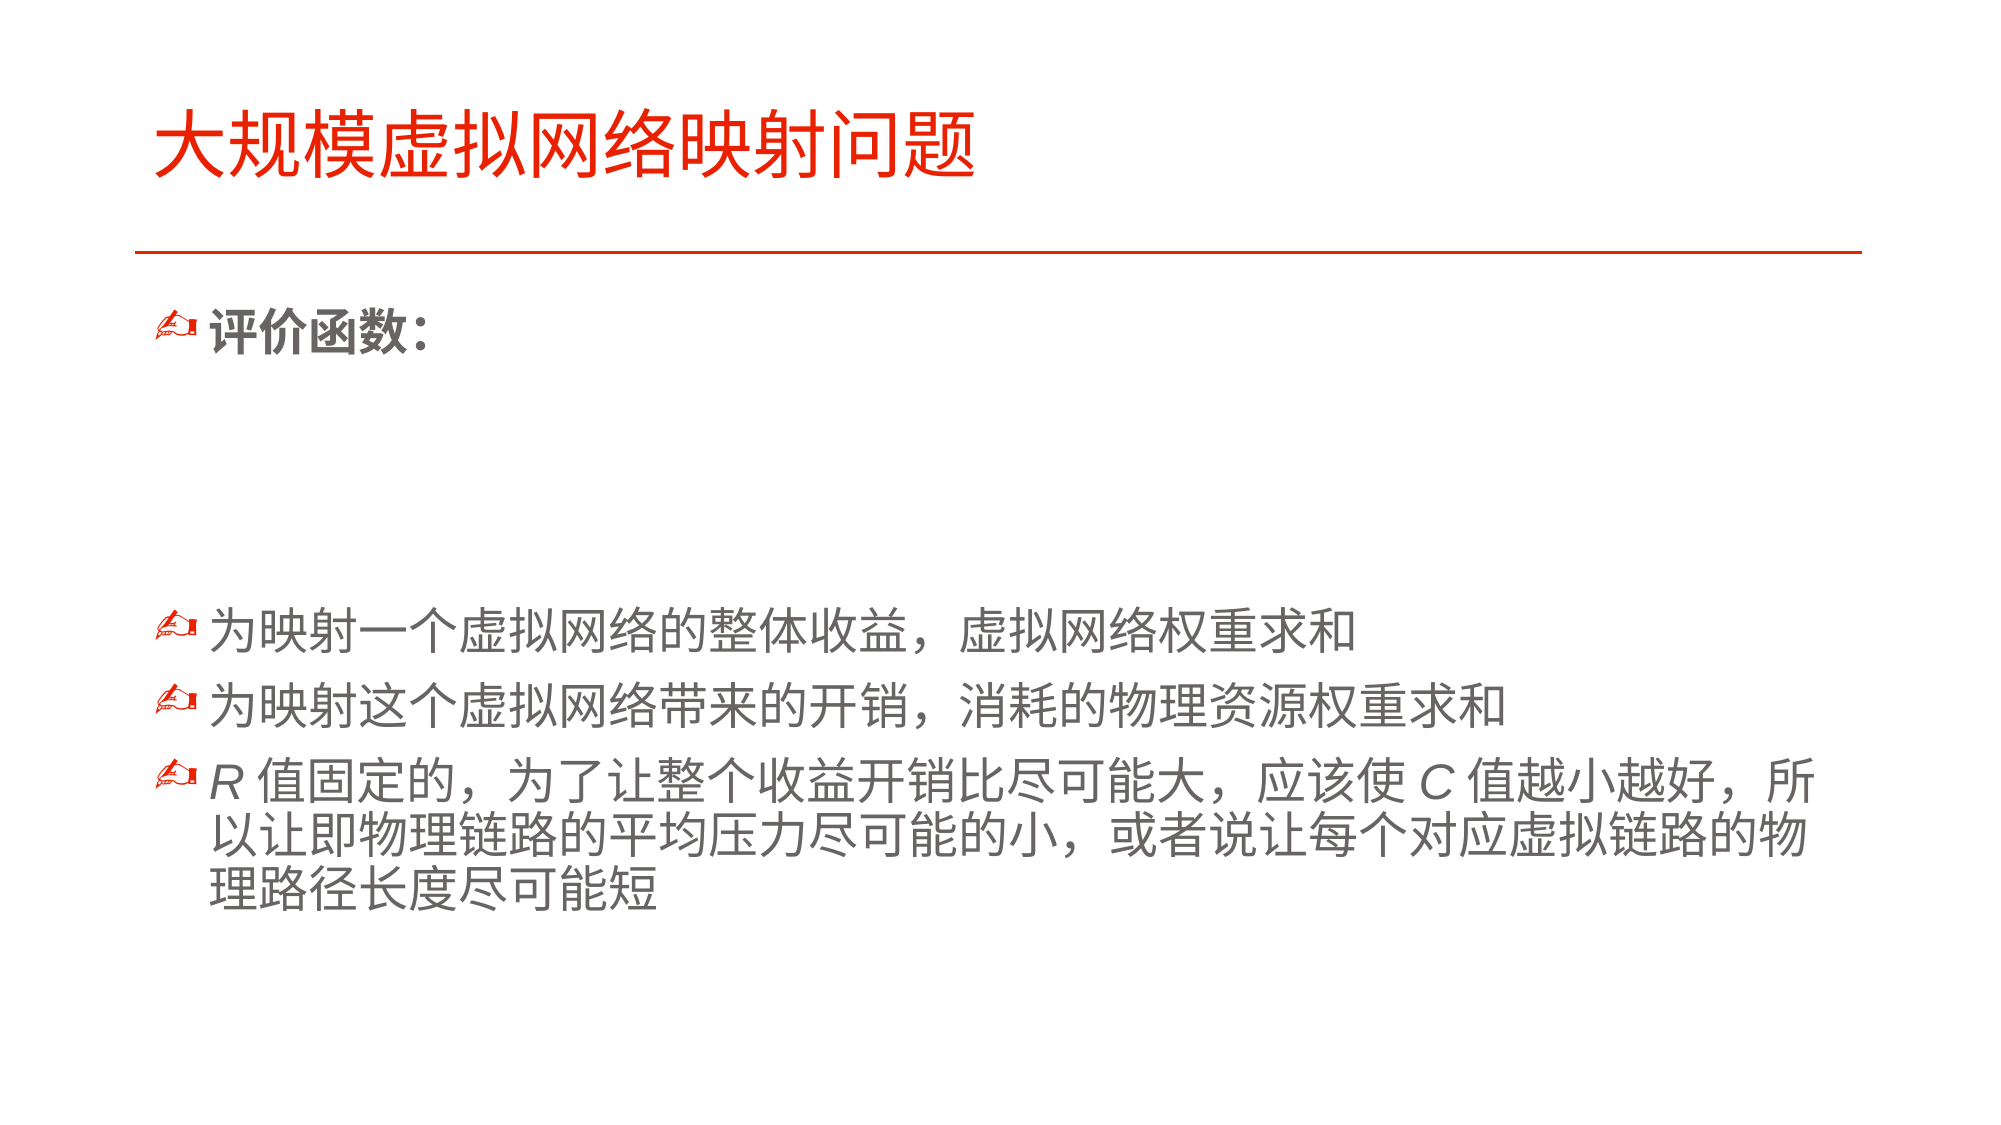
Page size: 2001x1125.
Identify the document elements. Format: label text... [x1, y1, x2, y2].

title 大规模虚拟网络映射问题 [137, 67, 1863, 229]
